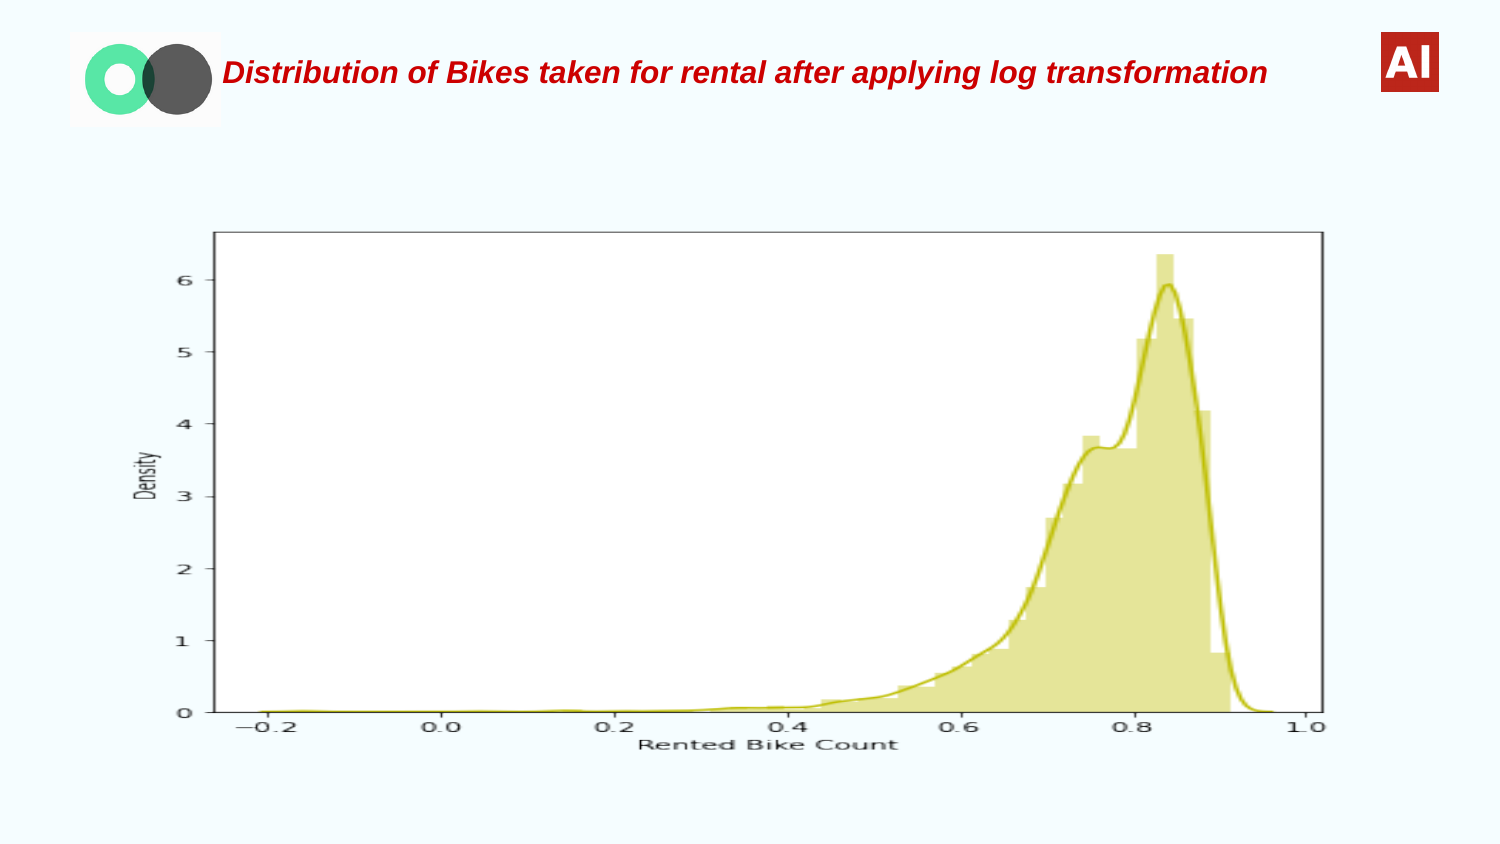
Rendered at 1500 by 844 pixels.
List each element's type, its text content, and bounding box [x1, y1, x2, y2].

picture [70, 32, 221, 127]
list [114, 224, 1348, 761]
picture [1381, 32, 1439, 36]
title Distribution of Bikes taken for rental after applying log transformation [102, 36, 1500, 131]
